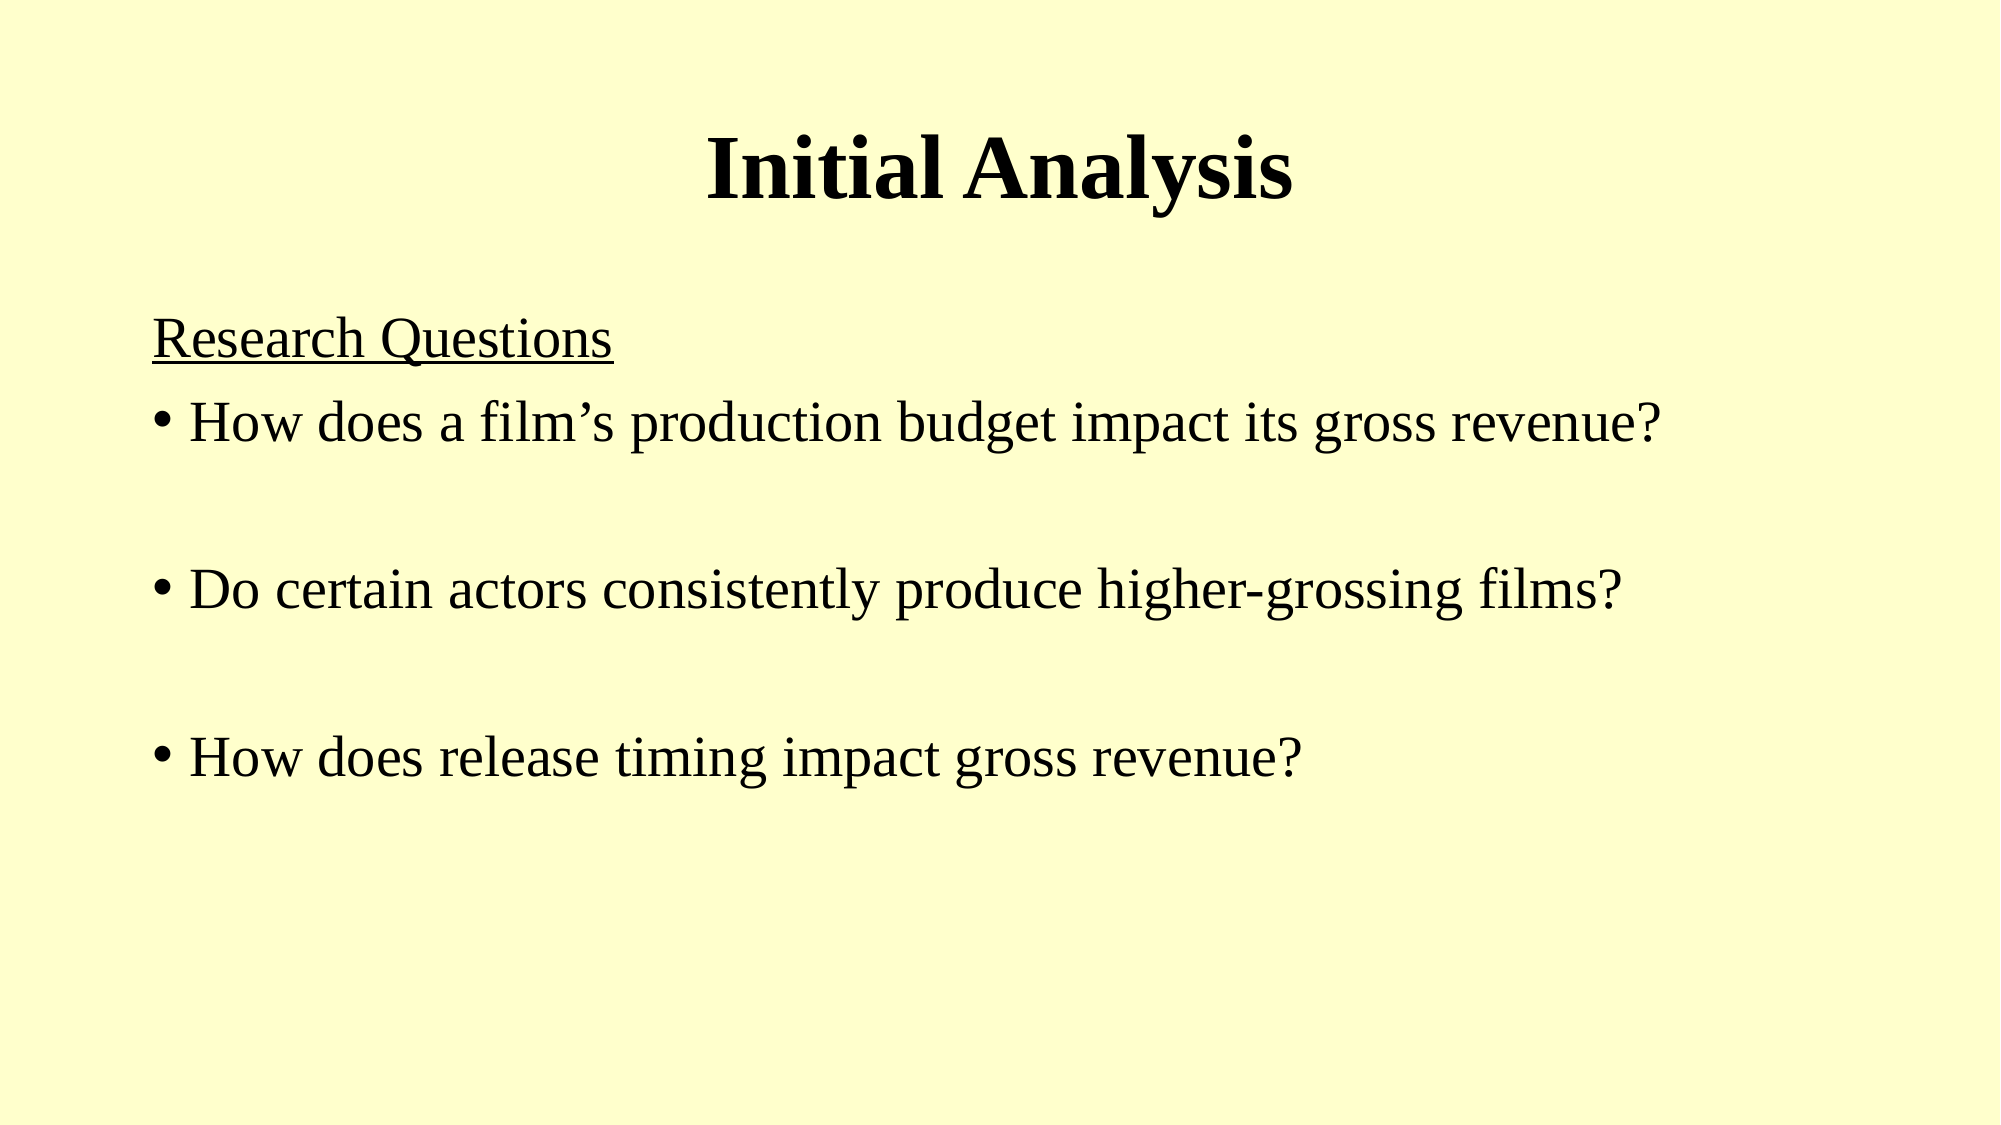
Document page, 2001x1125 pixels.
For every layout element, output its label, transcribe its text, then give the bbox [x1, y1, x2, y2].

title Initial Analysis [137, 59, 1863, 278]
list Research Questions How does a film’s production budget impact its gross revenue? Do certain actors consistently produce higher-grossing films? How does release timing impact gross revenue? [137, 299, 1863, 1014]
